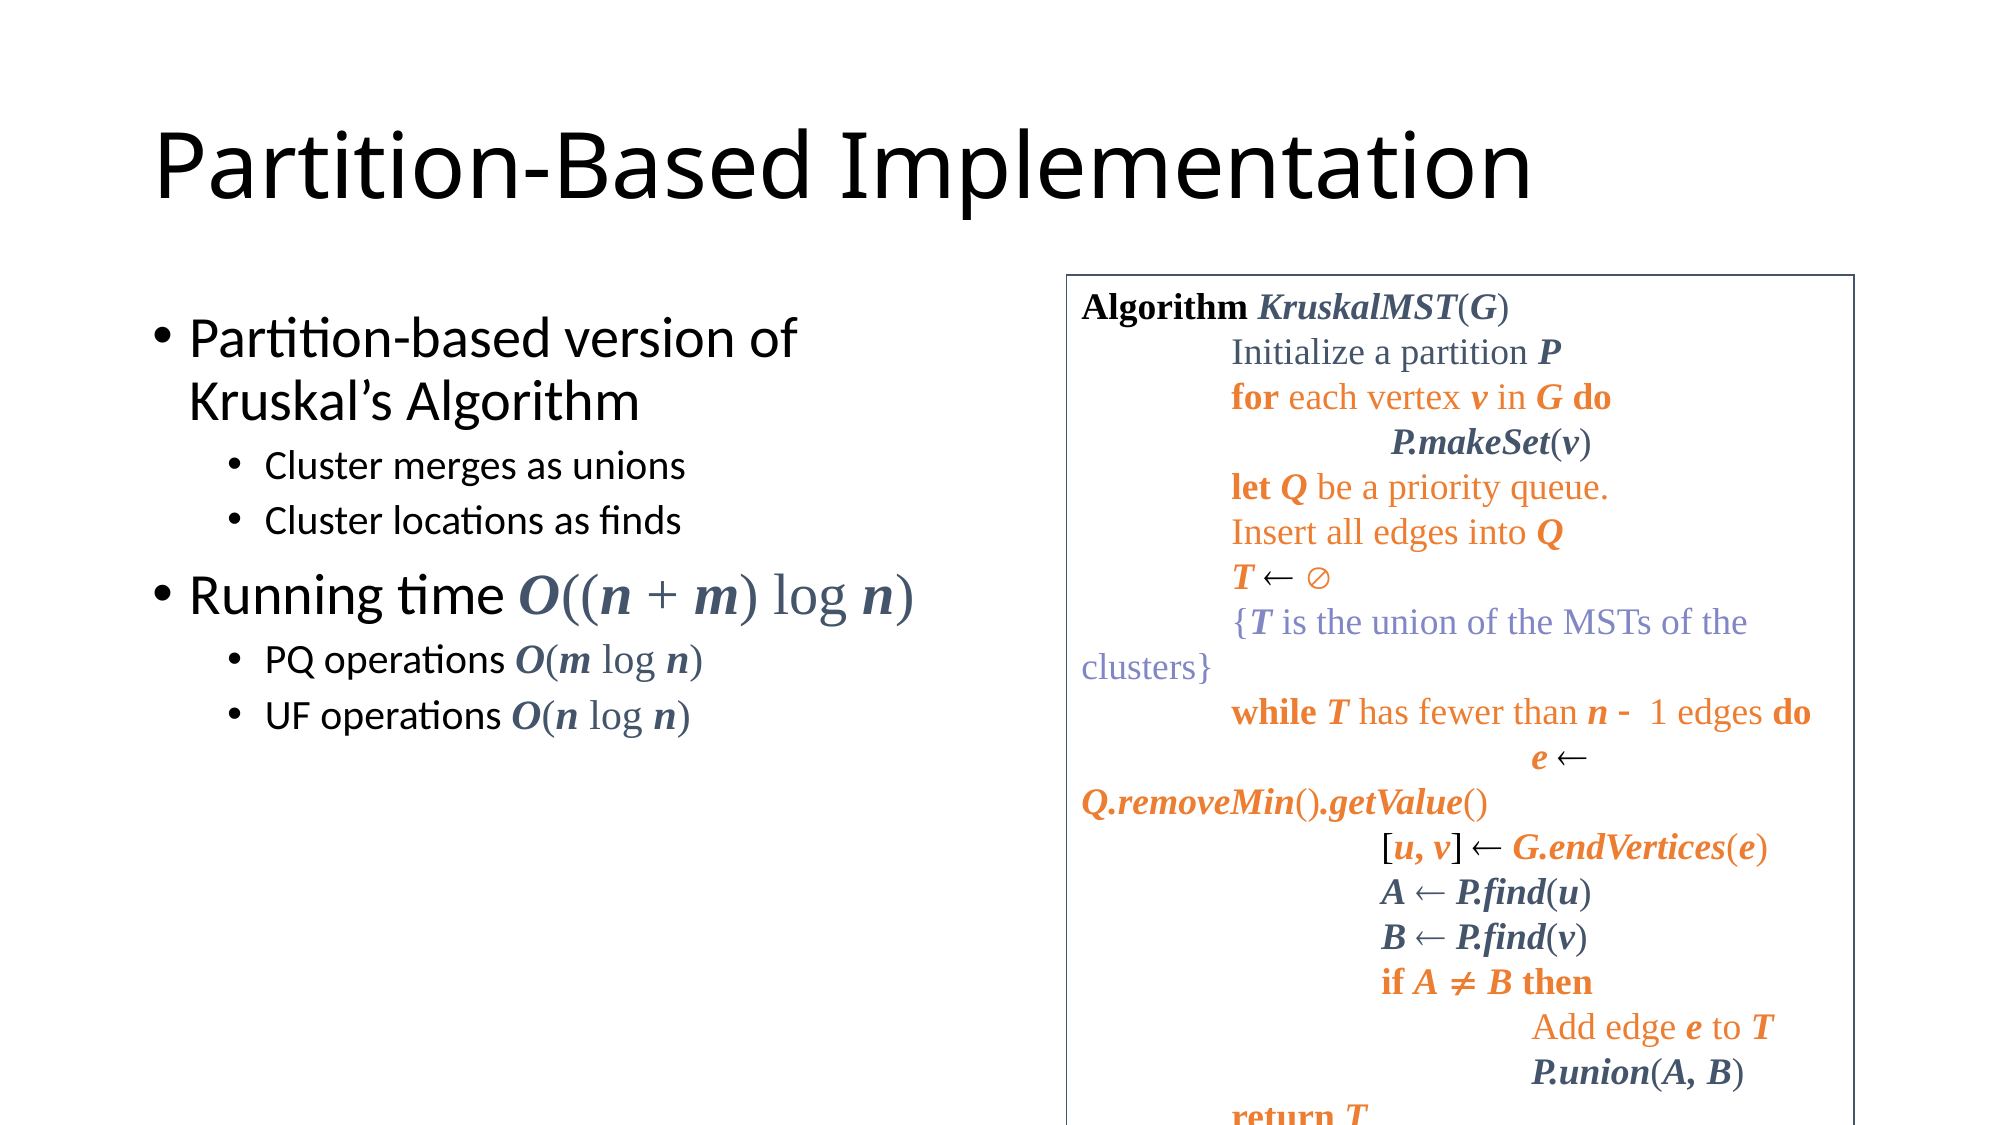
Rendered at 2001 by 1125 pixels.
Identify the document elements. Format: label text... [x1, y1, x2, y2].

list Partition-based version of Kruskal’s Algorithm Cluster merges as unions Cluster locations as finds Running time O((n + m) log n) PQ operations O(m log n) UF operations O(n log n) [137, 299, 988, 1014]
text_box Algorithm KruskalMST(G) Initialize a partition P for each vertex v in G do P.makeSet(v) let Q be a priority queue. Insert all edges into Q T   {T is the union of the MSTs of the clusters} while T has fewer than n - 1 edges do e  Q.removeMin().getValue() [u, v]  G.endVertices(e) A  P.find(u) B  P.find(v) if A  B then Add edge e to T P.union(A, B) return T [1066, 274, 1855, 1125]
title Partition-Based Implementation [137, 59, 1863, 278]
